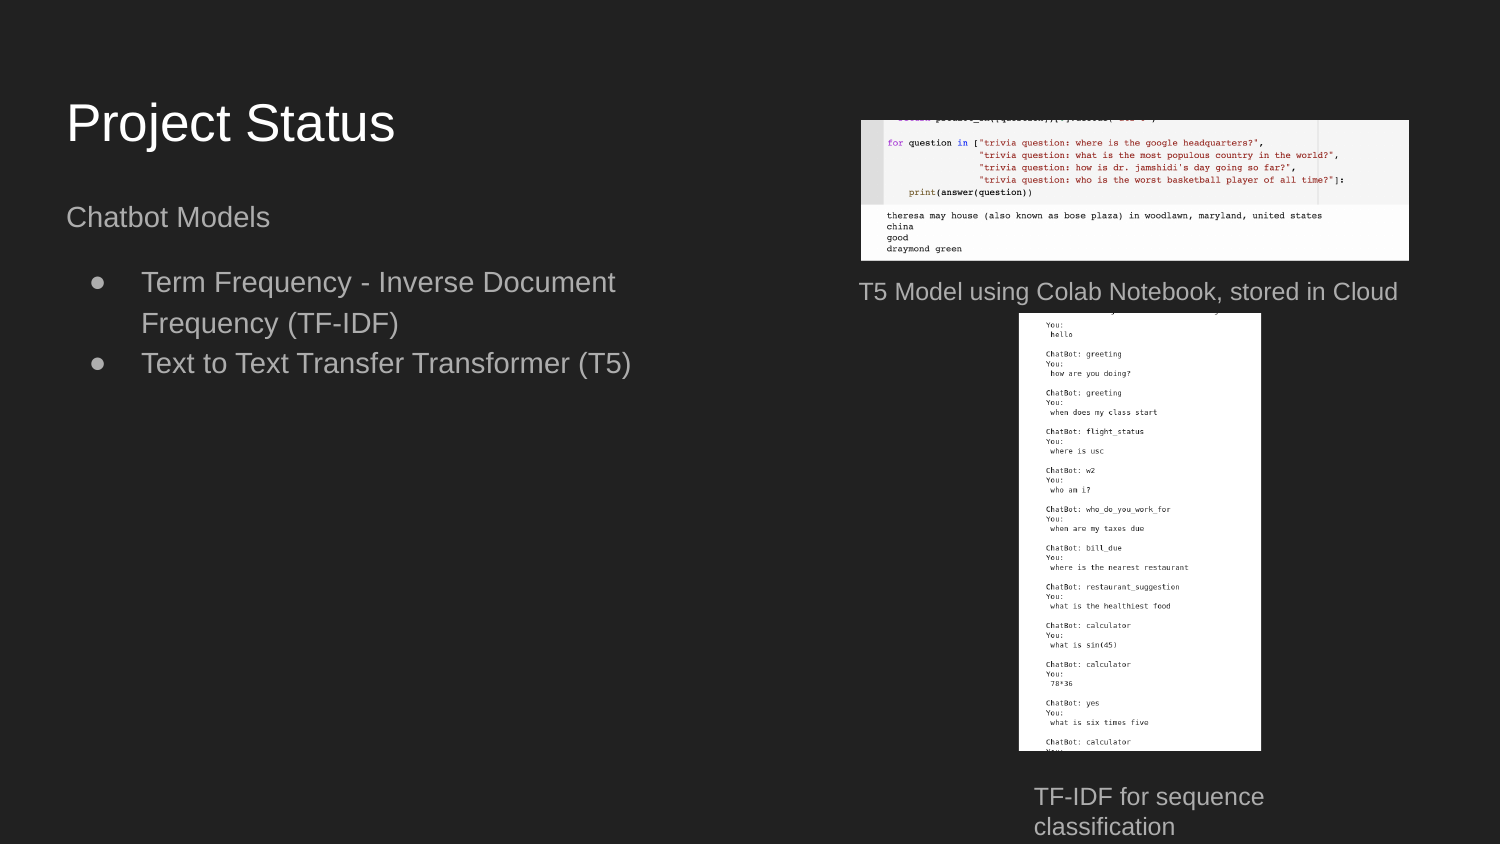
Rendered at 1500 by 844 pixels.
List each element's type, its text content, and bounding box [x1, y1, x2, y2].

picture [1018, 313, 1262, 751]
list Chatbot Models Term Frequency - Inverse Document Frequency (TF-IDF) Text to Text Transfer Transformer (T5) [51, 178, 670, 701]
text_box T5 Model using Colab Notebook, stored in Cloud [843, 260, 1428, 321]
text_box TF-IDF for sequence classification [1018, 765, 1297, 844]
picture [861, 120, 1410, 261]
title Project Status [51, 72, 1449, 167]
